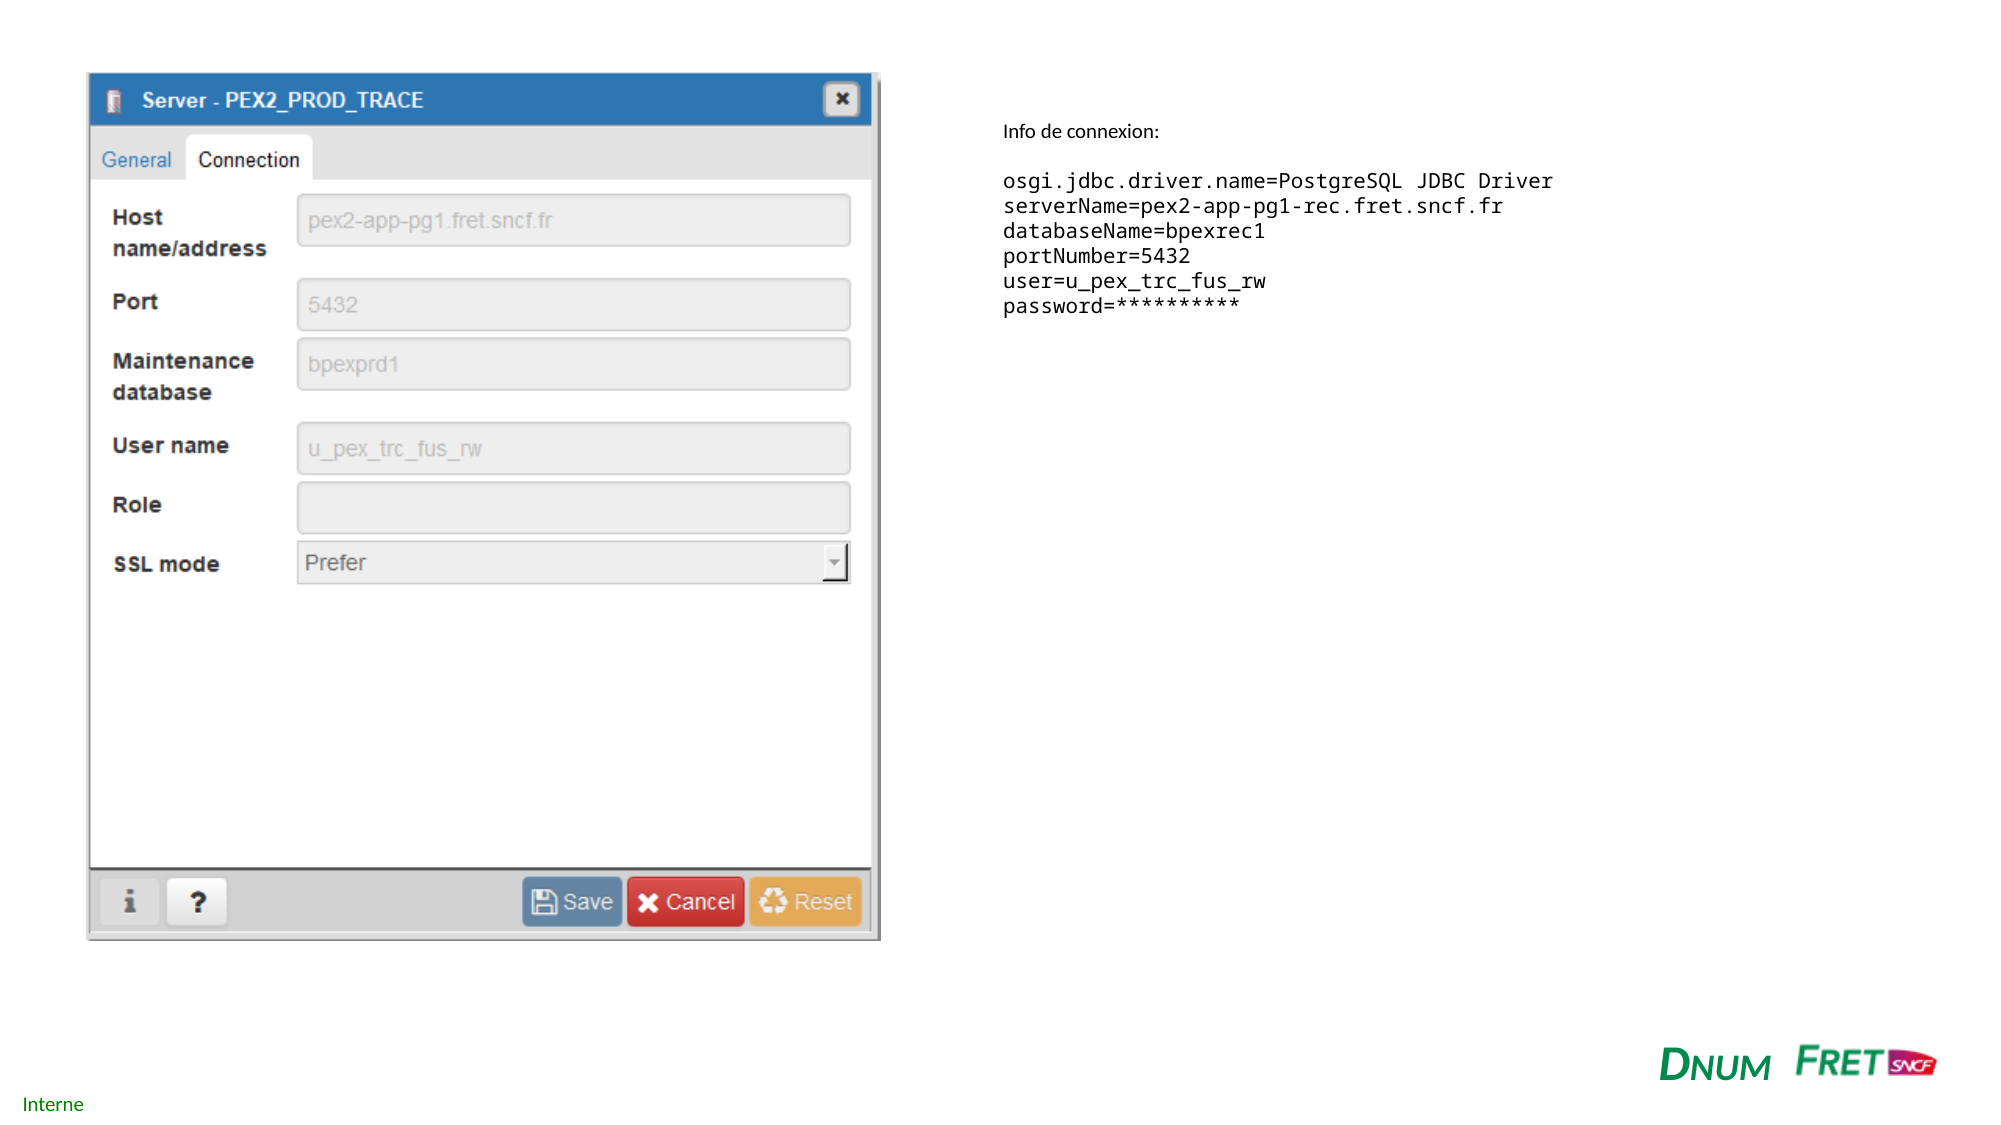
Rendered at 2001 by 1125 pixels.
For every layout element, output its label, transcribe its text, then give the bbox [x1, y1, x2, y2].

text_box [1643, 1022, 1954, 1099]
text_box Info de connexion: osgi.jdbc.driver.name=PostgreSQL JDBC Driver serverName=pex2-app-pg1-rec.fret.sncf.fr databaseName=bpexrec1 portNumber=5432 user=u_pex_trc_fus_rw password=********** [988, 110, 1569, 375]
picture [86, 72, 881, 942]
